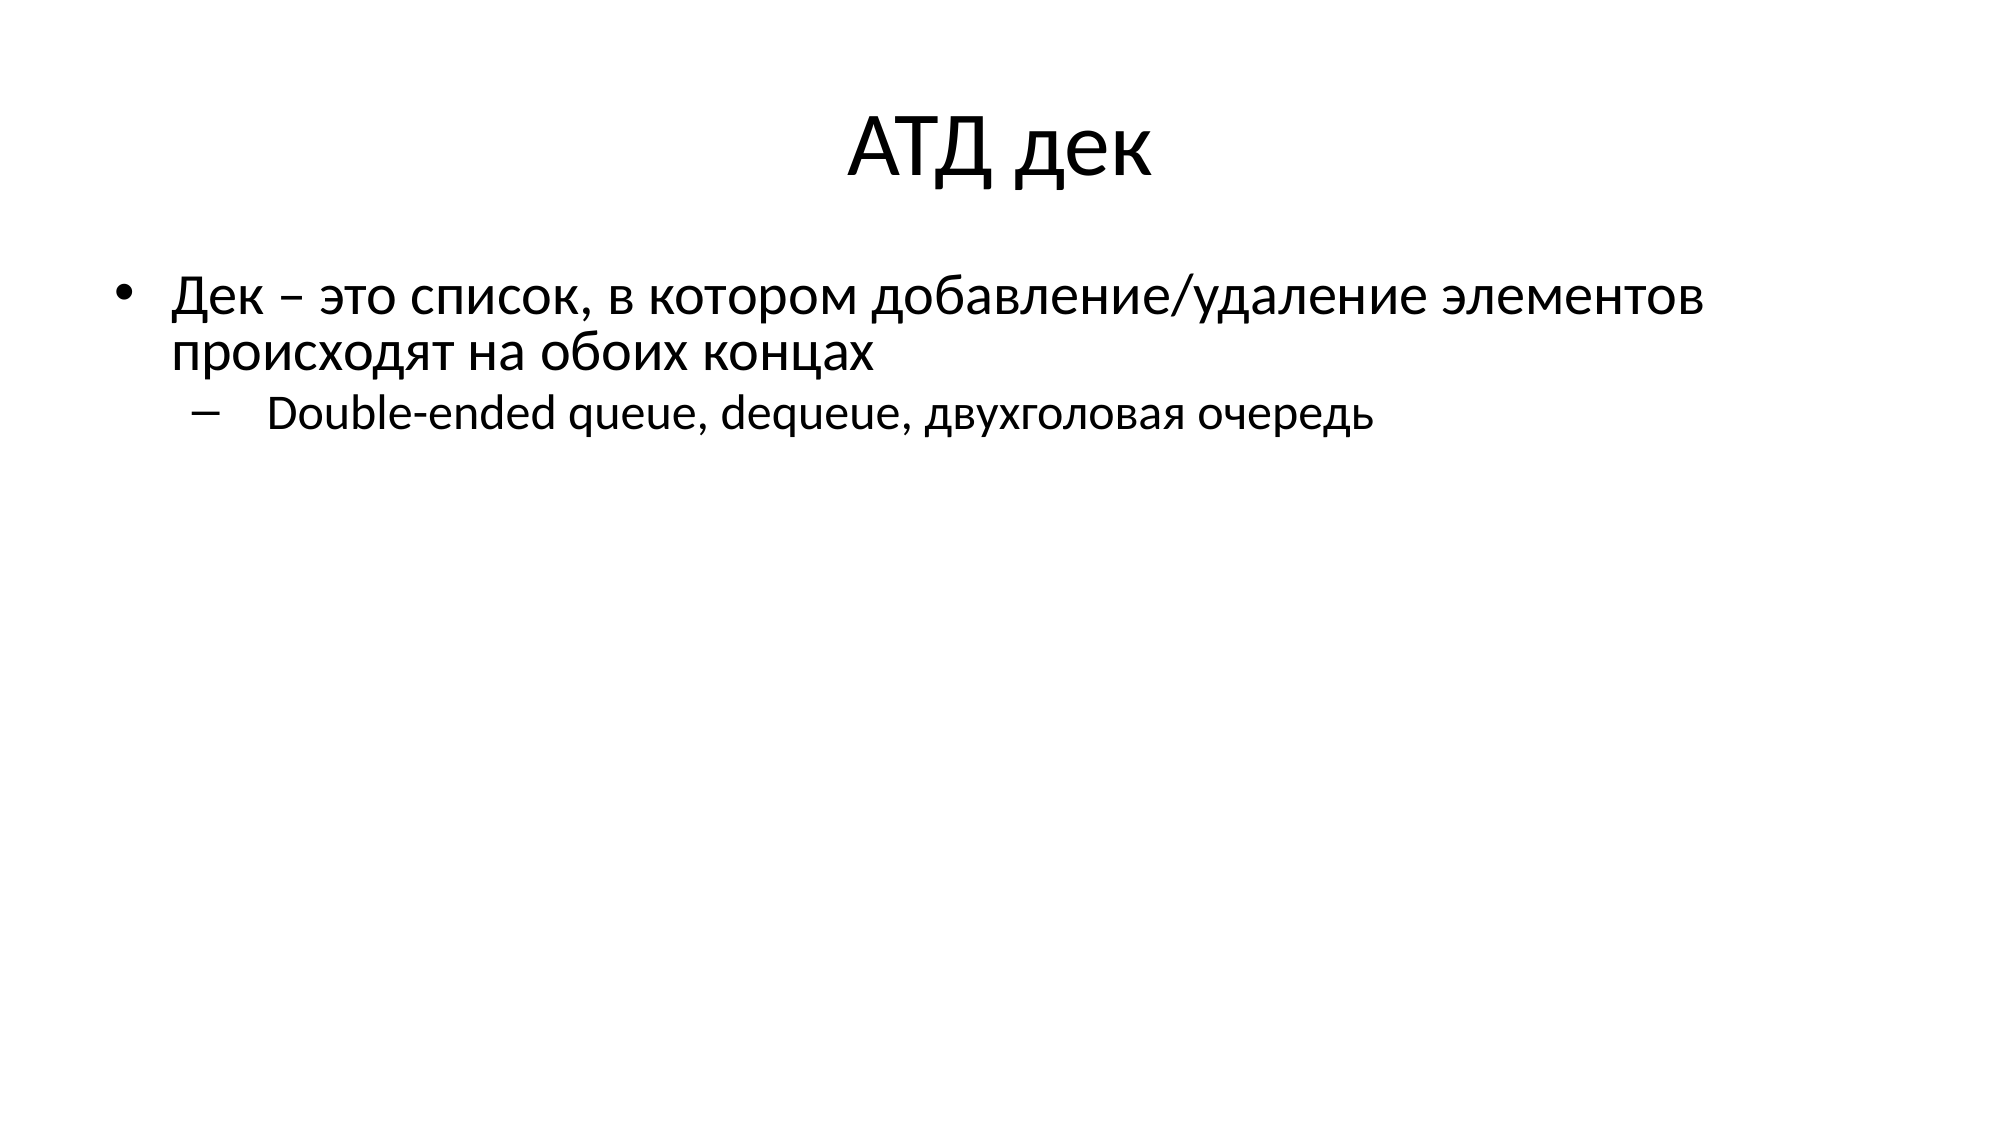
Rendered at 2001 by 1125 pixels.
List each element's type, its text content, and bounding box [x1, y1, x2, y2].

list Дек – это список, в котором добавление/удаление элементов происходят на обоих концах Double-ended queue, dequeue, двухголовая очередь Минимальный набор операций Создать/уничтожить Добавить/удалить последний элемент Добавить/удалить первый элемент Проверить наличие элементов [99, 262, 1900, 1005]
title АТД дек [99, 45, 1900, 233]
